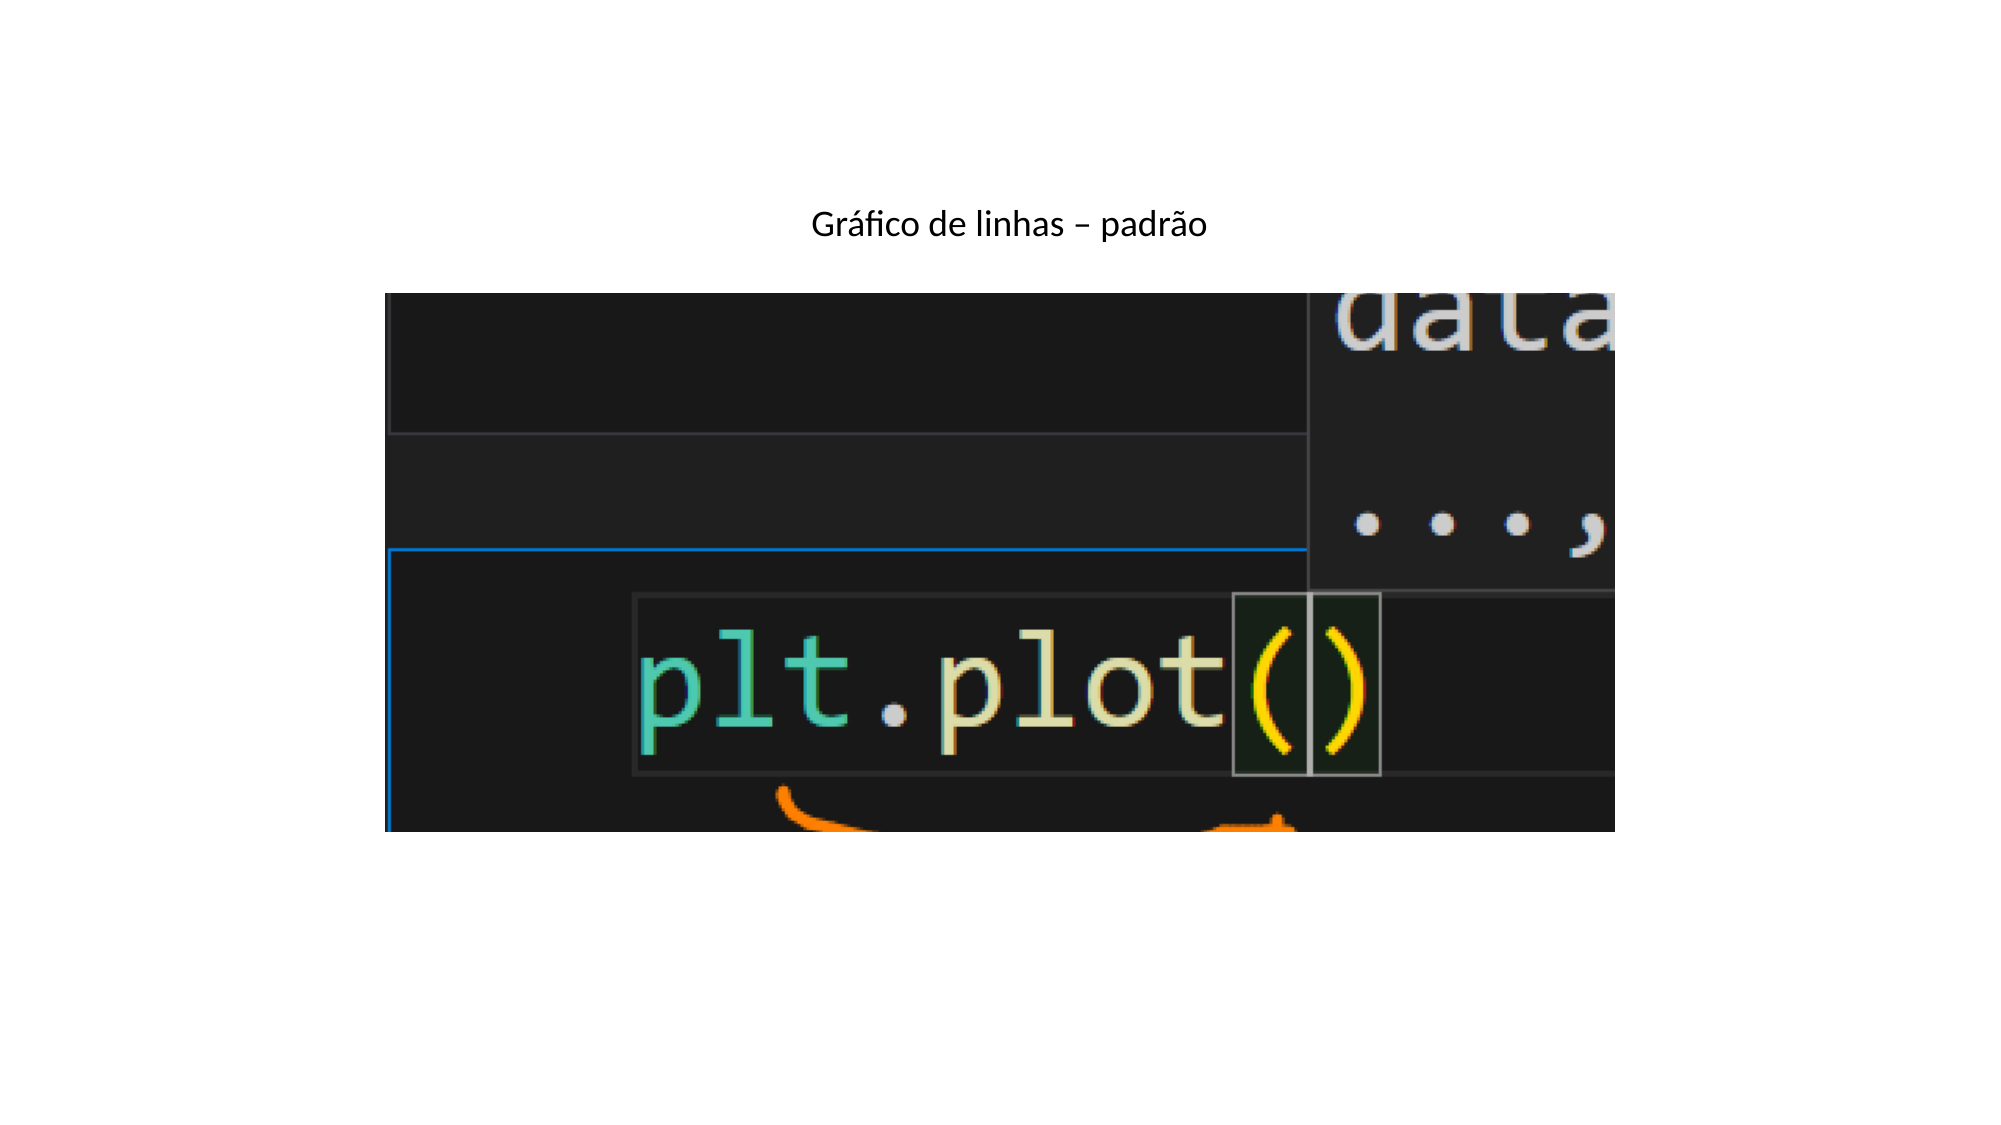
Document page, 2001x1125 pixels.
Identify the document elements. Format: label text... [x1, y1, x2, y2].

text_box Gráfico de linhas – padrão [796, 191, 1224, 251]
picture [385, 293, 1615, 832]
